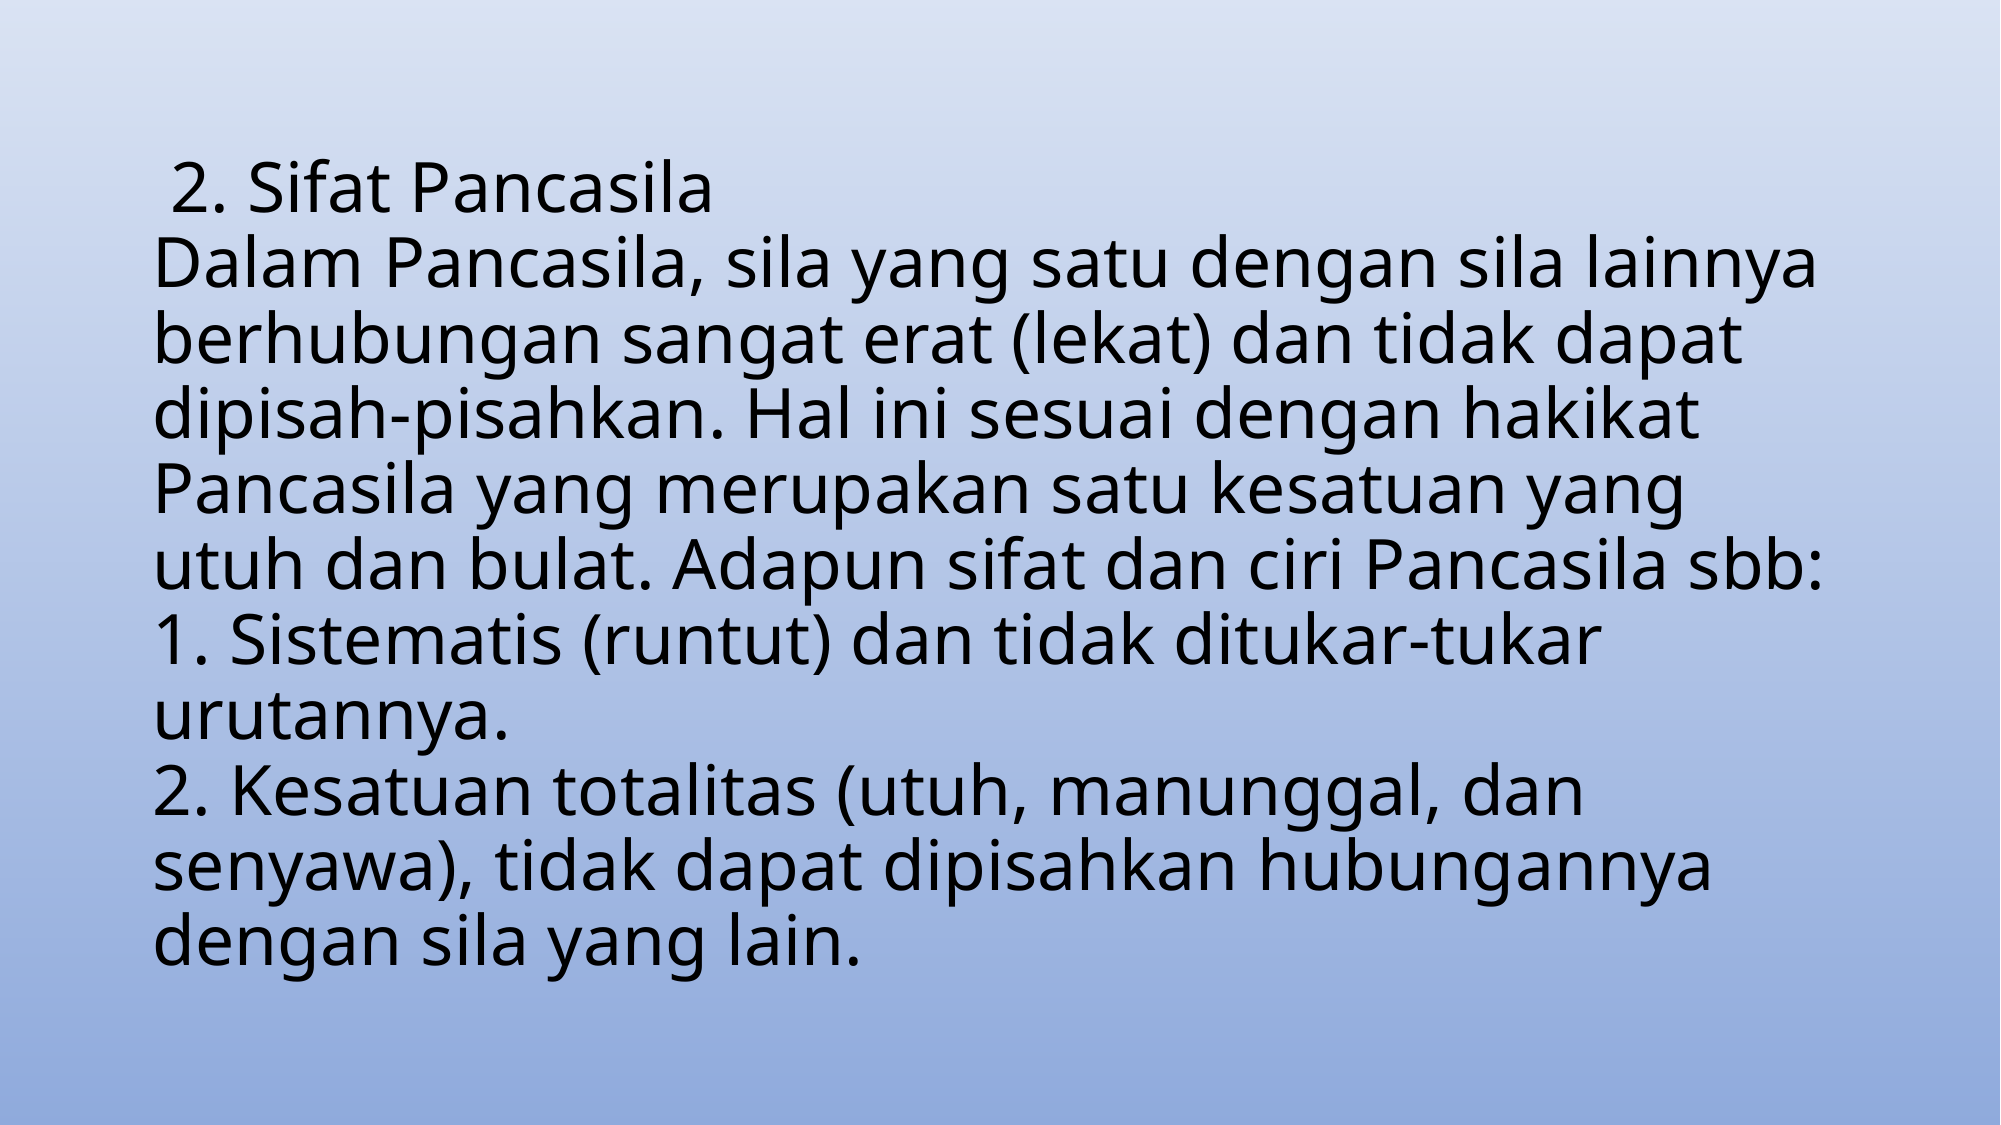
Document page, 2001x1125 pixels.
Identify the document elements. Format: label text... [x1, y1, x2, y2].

title 2. Sifat Pancasila Dalam Pancasila, sila yang satu dengan sila lainnya berhubungan sangat erat (lekat) dan tidak dapat dipisah-pisahkan. Hal ini sesuai dengan hakikat Pancasila yang merupakan satu kesatuan yang utuh dan bulat. Adapun sifat dan ciri Pancasila sbb: 1. Sistematis (runtut) dan tidak ditukar-tukar urutannya. 2. Kesatuan totalitas (utuh, manunggal, dan senyawa), tidak dapat dipisahkan hubungannya dengan sila yang lain. [137, 138, 1863, 995]
